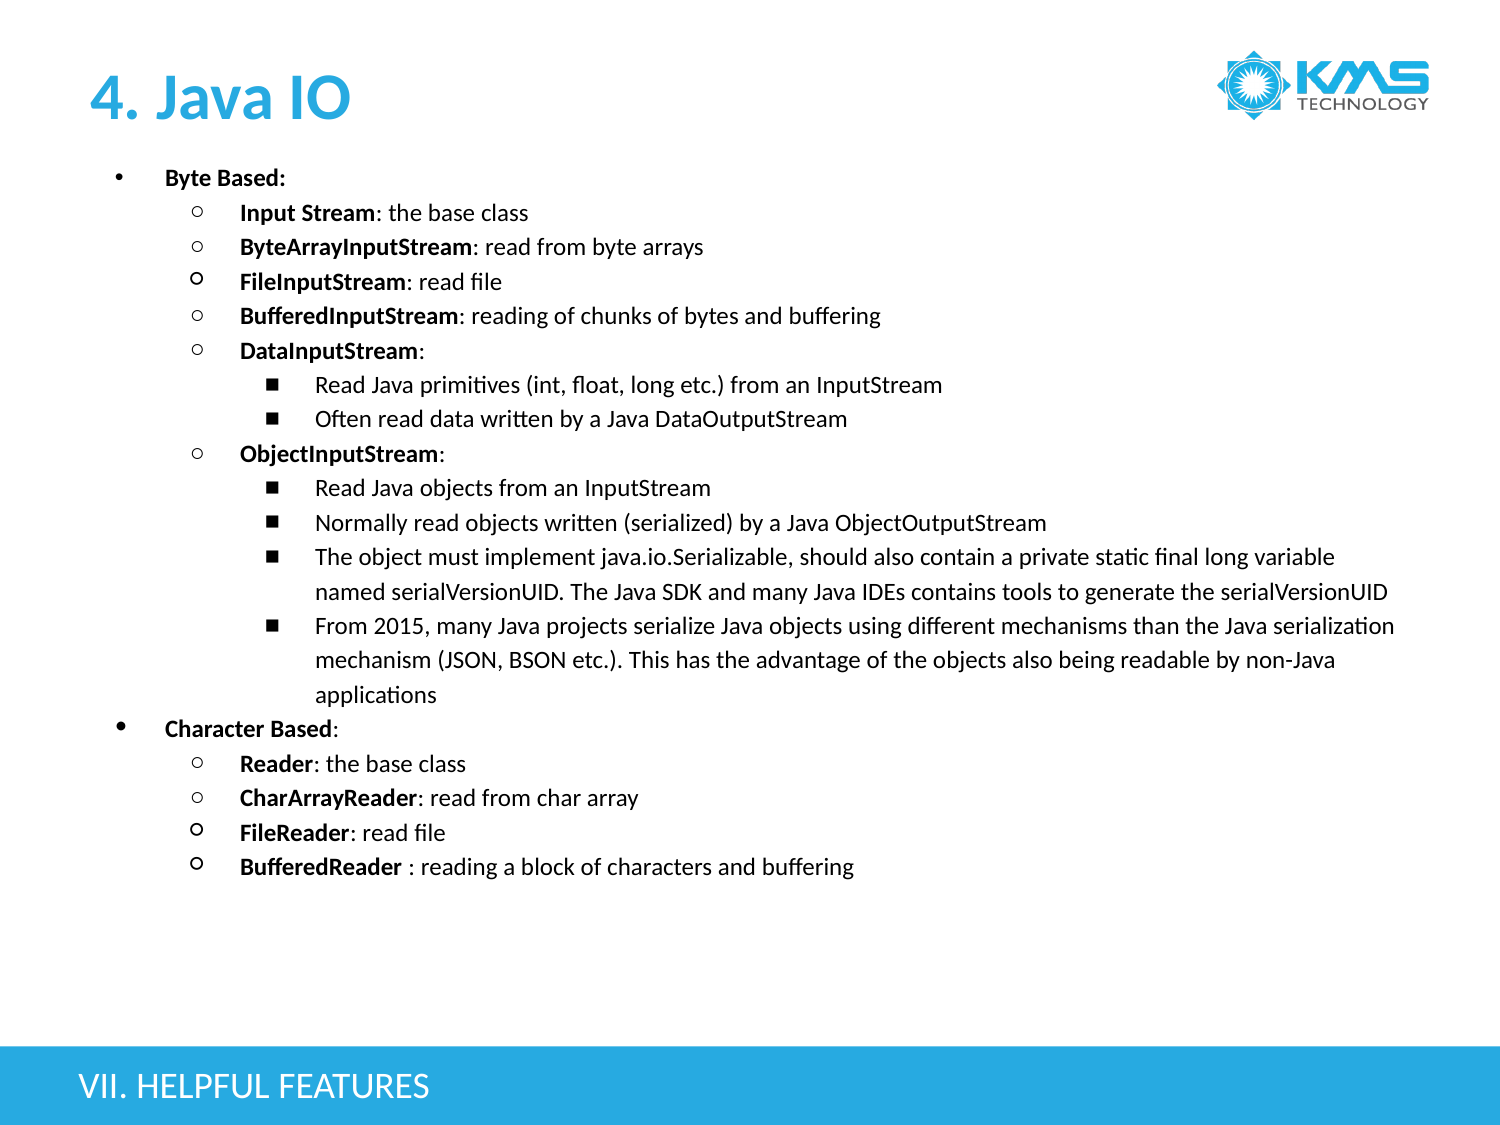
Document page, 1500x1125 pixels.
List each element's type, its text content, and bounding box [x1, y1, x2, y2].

picture [1213, 45, 1436, 126]
list Byte Based: Input Stream: the base class ByteArrayInputStream: read from byte arrays FileInputStream: read file BufferedInputStream: reading of chunks of bytes and buffering DataInputStream: Read Java primitives (int, float, long etc.) from an InputStream Often read data written by a Java DataOutputStream ObjectInputStream: Read Java objects from an InputStream Normally read objects written (serialized) by a Java ObjectOutputStream The object must implement java.io.Serializable, should also contain a private static final long variable named serialVersionUID. The Java SDK and many Java IDEs contains tools to generate the serialVersionUID From 2015, many Java projects serialize Java objects using different mechanisms than the Java serialization mechanism (JSON, BSON etc.). This has the advantage of the objects also being readable by non-Java applications Character Based: Reader: the base class CharArrayReader: read from char array FileReader: read file BufferedReader : reading a block of characters and buffering [75, 149, 1425, 1031]
title 4. Java IO [75, 45, 1213, 149]
list VII. HELPFUL FEATURES [63, 1053, 978, 1125]
